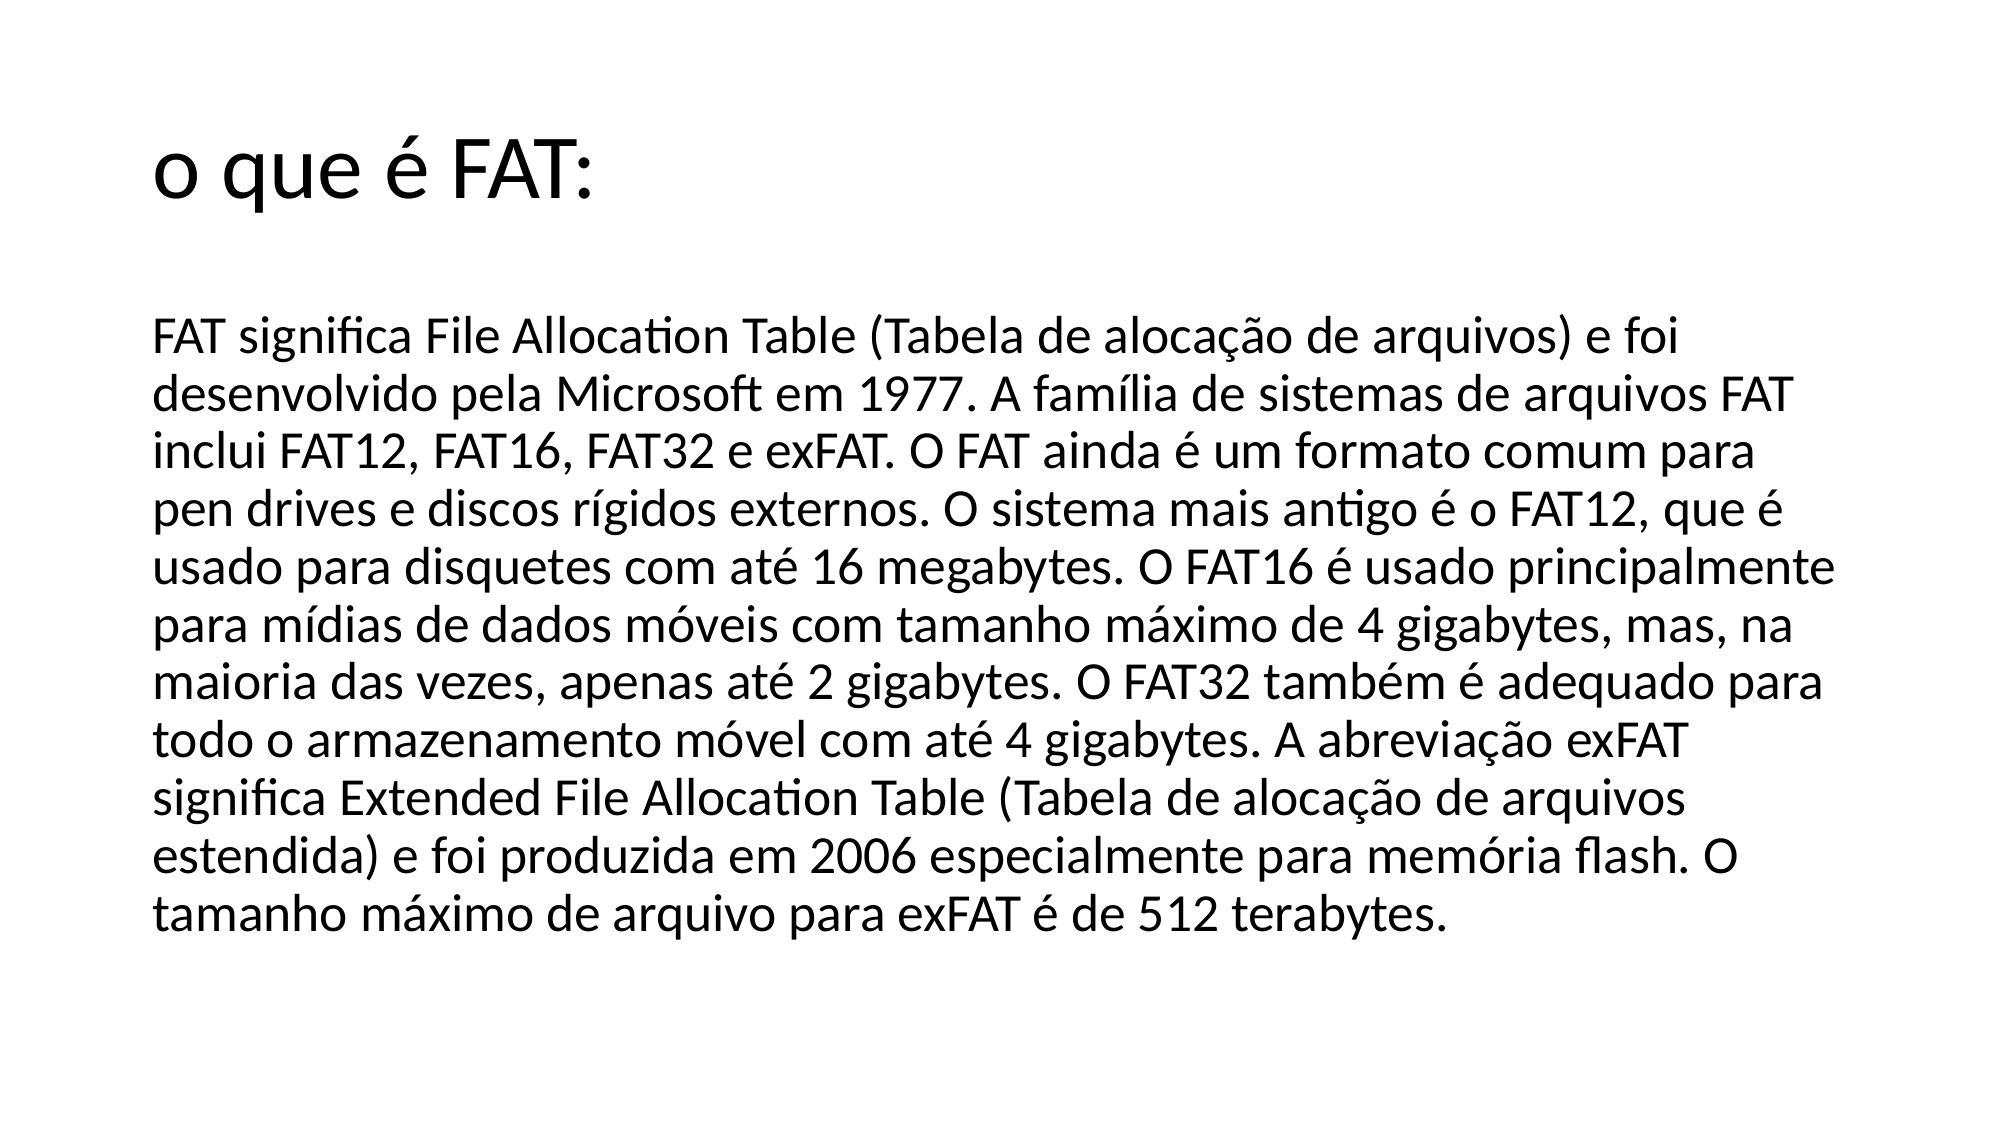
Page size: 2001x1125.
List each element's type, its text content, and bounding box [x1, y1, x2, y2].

title o que é FAT: [137, 59, 1863, 278]
list FAT significa File Allocation Table (Tabela de alocação de arquivos) e foi desenvolvido pela Microsoft em 1977. A família de sistemas de arquivos FAT inclui FAT12, FAT16, FAT32 e exFAT. O FAT ainda é um formato comum para pen drives e discos rígidos externos. O sistema mais antigo é o FAT12, que é usado para disquetes com até 16 megabytes. O FAT16 é usado principalmente para mídias de dados móveis com tamanho máximo de 4 gigabytes, mas, na maioria das vezes, apenas até 2 gigabytes. O FAT32 também é adequado para todo o armazenamento móvel com até 4 gigabytes. A abreviação exFAT significa Extended File Allocation Table (Tabela de alocação de arquivos estendida) e foi produzida em 2006 especialmente para memória flash. O tamanho máximo de arquivo para exFAT é de 512 terabytes. [137, 299, 1863, 1014]
